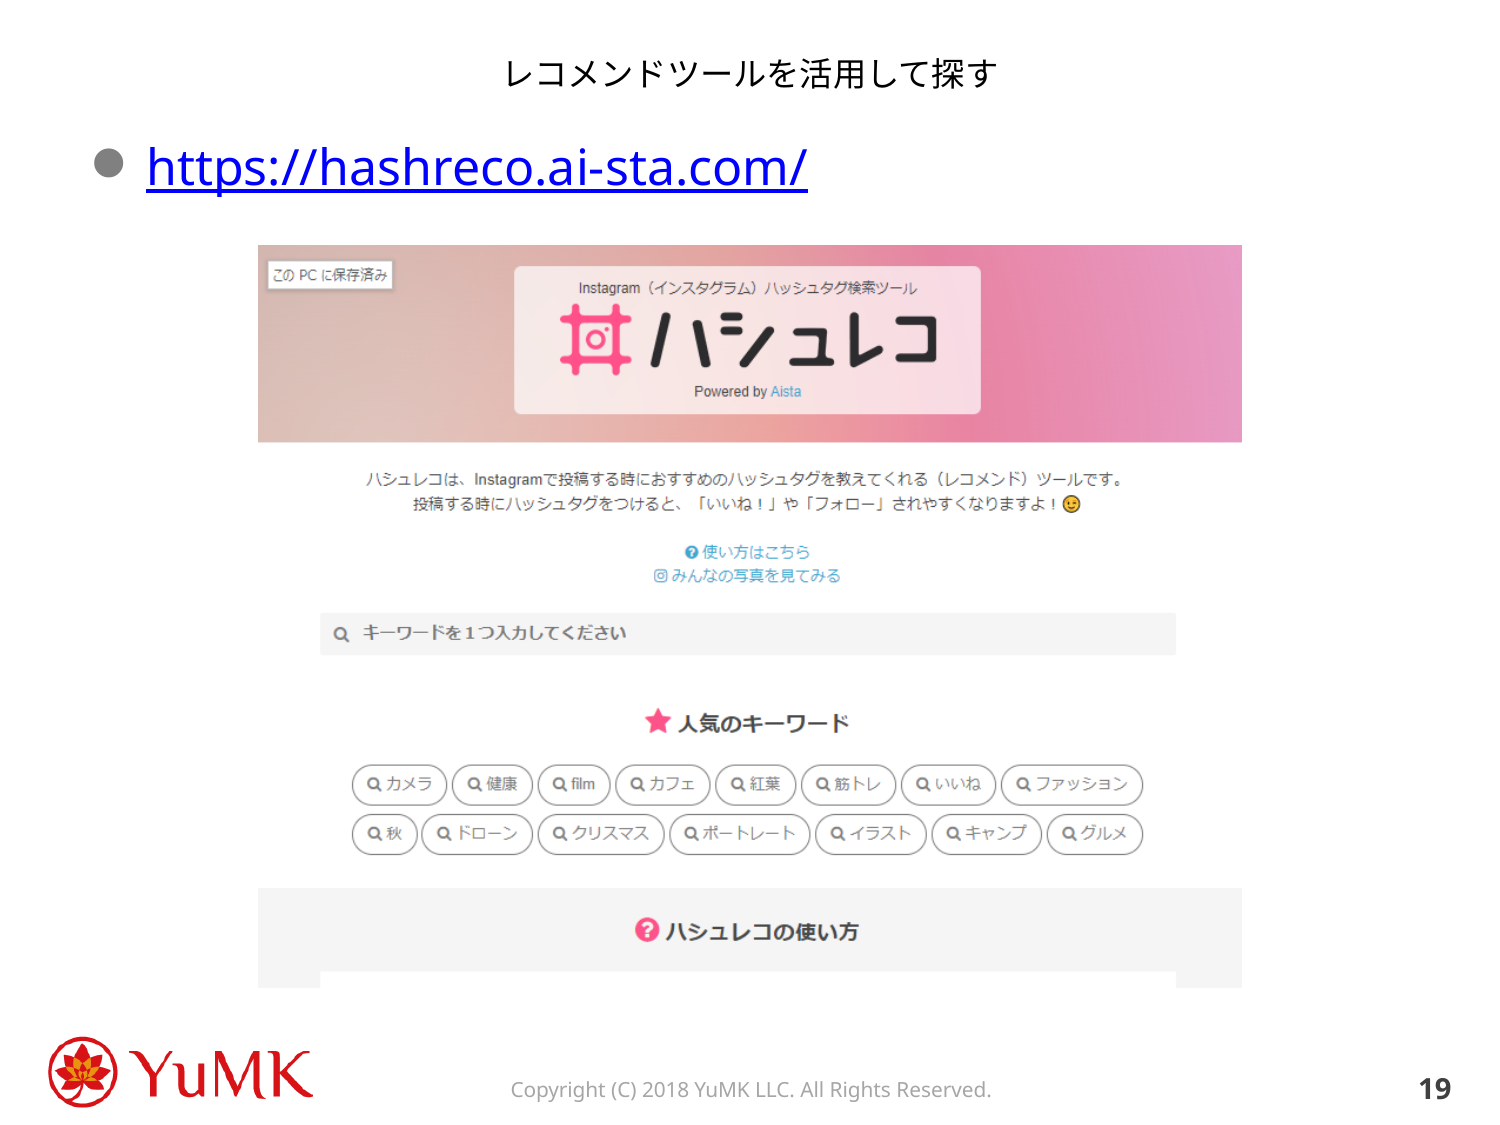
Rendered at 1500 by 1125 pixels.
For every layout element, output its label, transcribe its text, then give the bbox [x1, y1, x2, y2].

list https://hashreco.ai-sta.com/ [75, 128, 1425, 997]
slide_number 18 [1116, 1060, 1467, 1121]
picture [42, 1035, 318, 1108]
title レコメンドツールを活用して探す [75, 32, 1425, 113]
picture [258, 245, 1242, 988]
